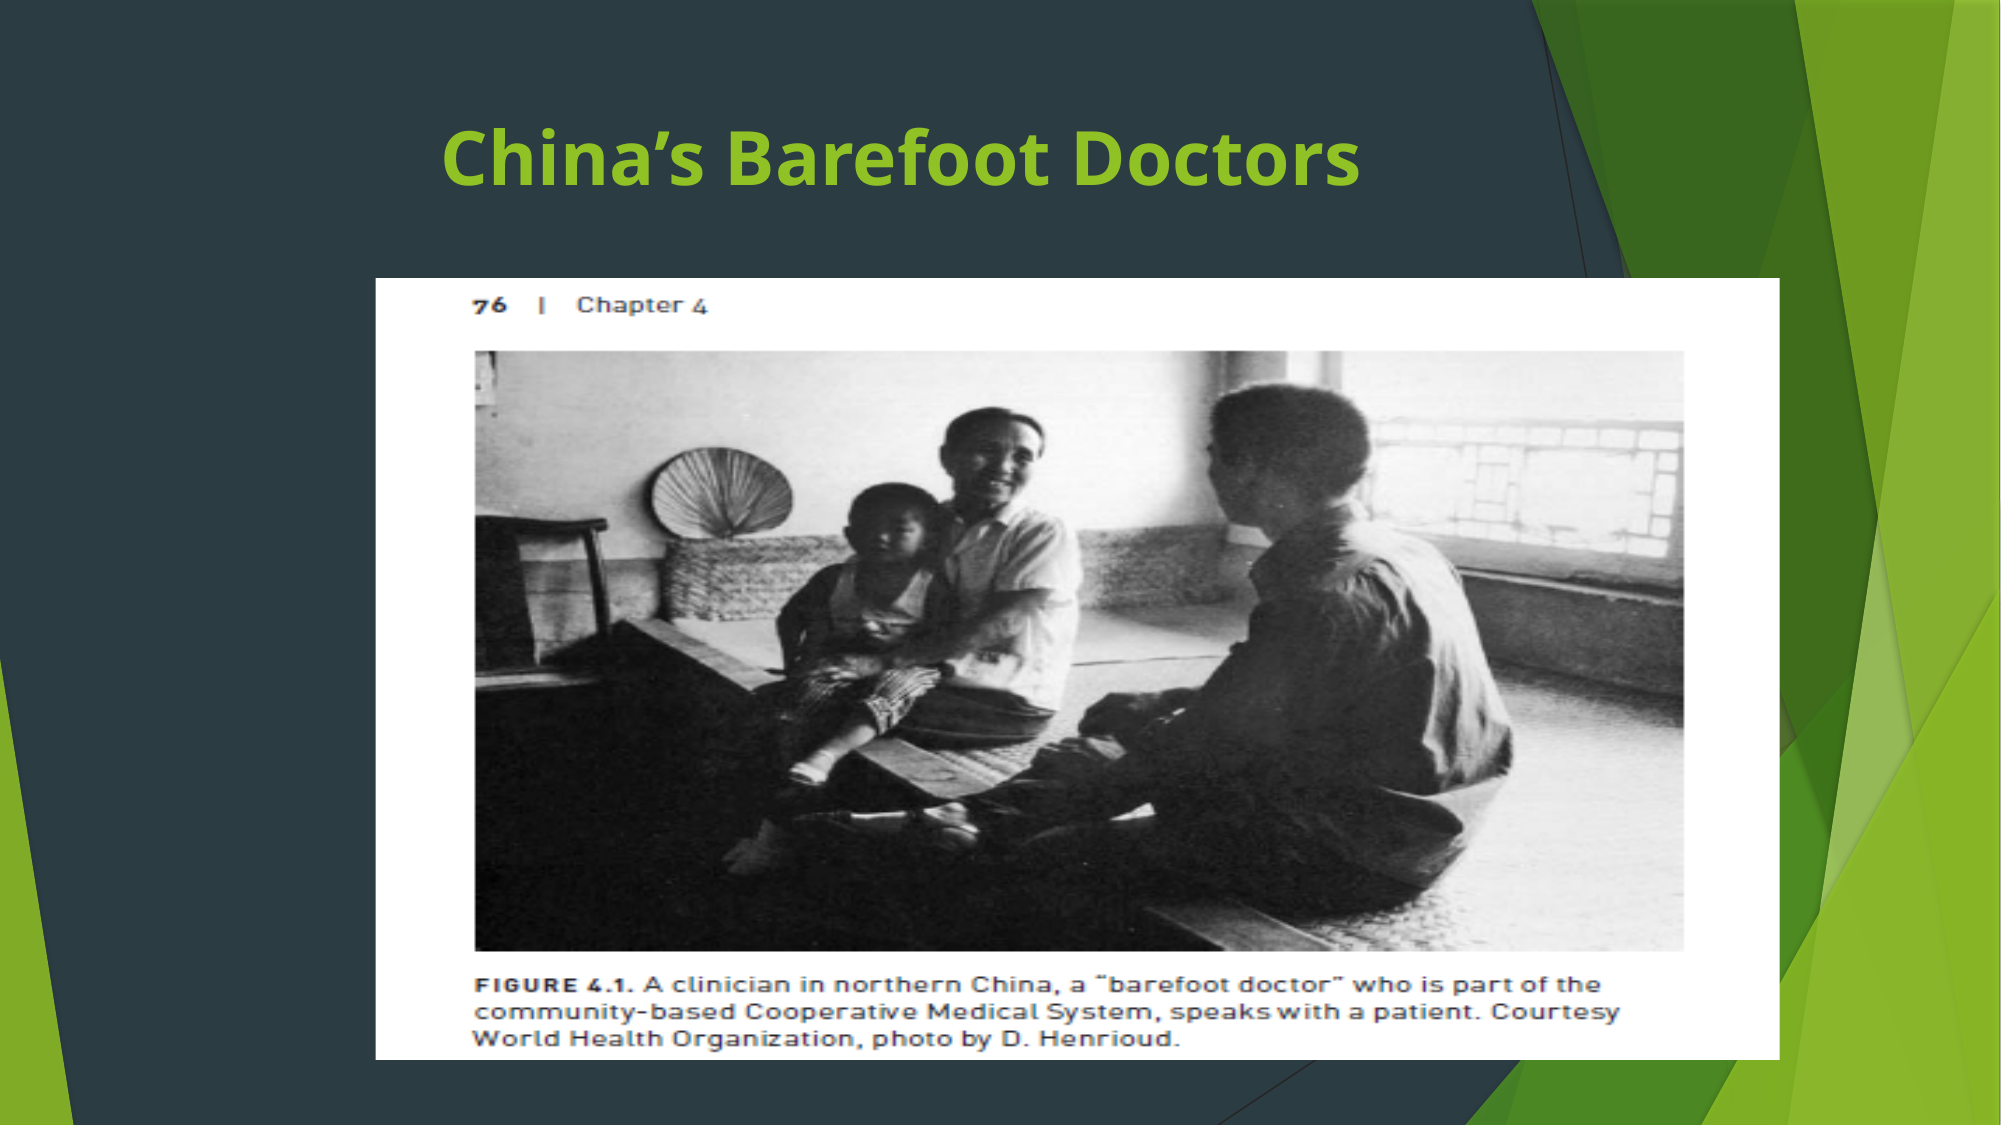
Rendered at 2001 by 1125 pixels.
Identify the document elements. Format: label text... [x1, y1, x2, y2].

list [375, 277, 1781, 1060]
title China’s Barefoot Doctors [425, 102, 1888, 223]
